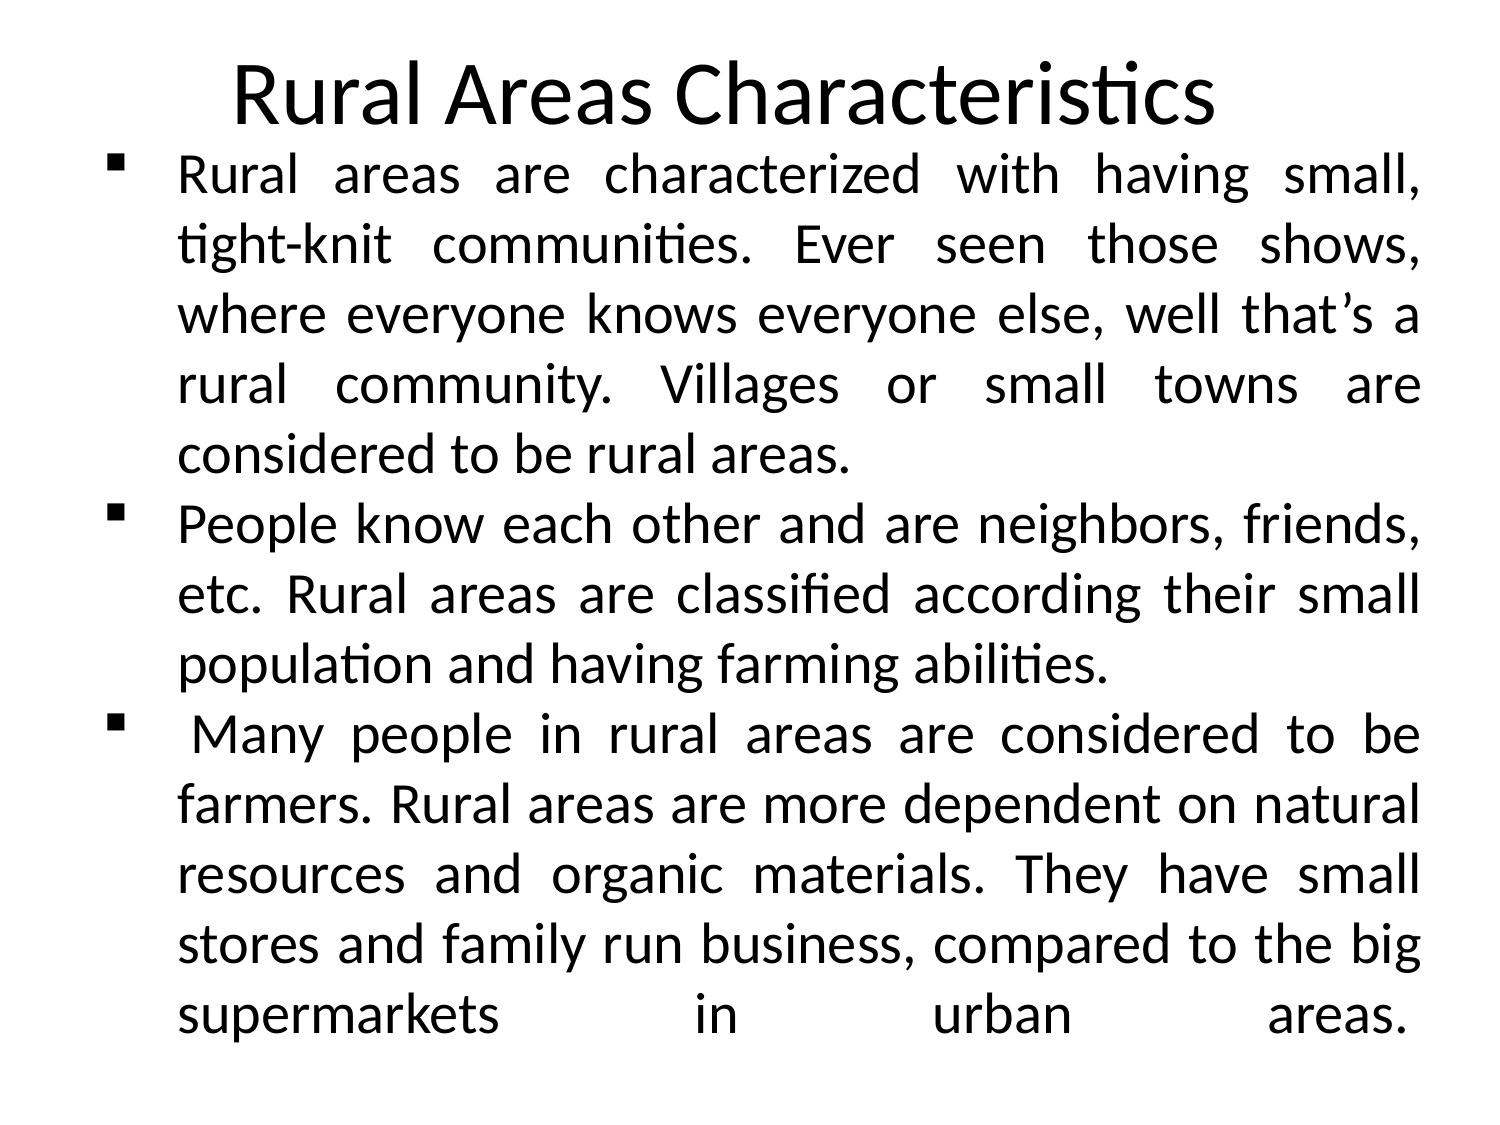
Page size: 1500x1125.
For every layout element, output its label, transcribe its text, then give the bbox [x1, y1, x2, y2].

title Rural Areas Characteristics [87, 0, 1363, 174]
subtitle Rural areas are characterized with having small, tight-knit communities. Ever seen those shows, where everyone knows everyone else, well that’s a rural community. Villages or small towns are considered to be rural areas. People know each other and are neighbors, friends, etc. Rural areas are classified according their small population and having farming abilities. Many people in rural areas are considered to be farmers. Rural areas are more dependent on natural resources and organic materials. They have small stores and family run business, compared to the big supermarkets in urban areas. [87, 174, 1438, 1075]
